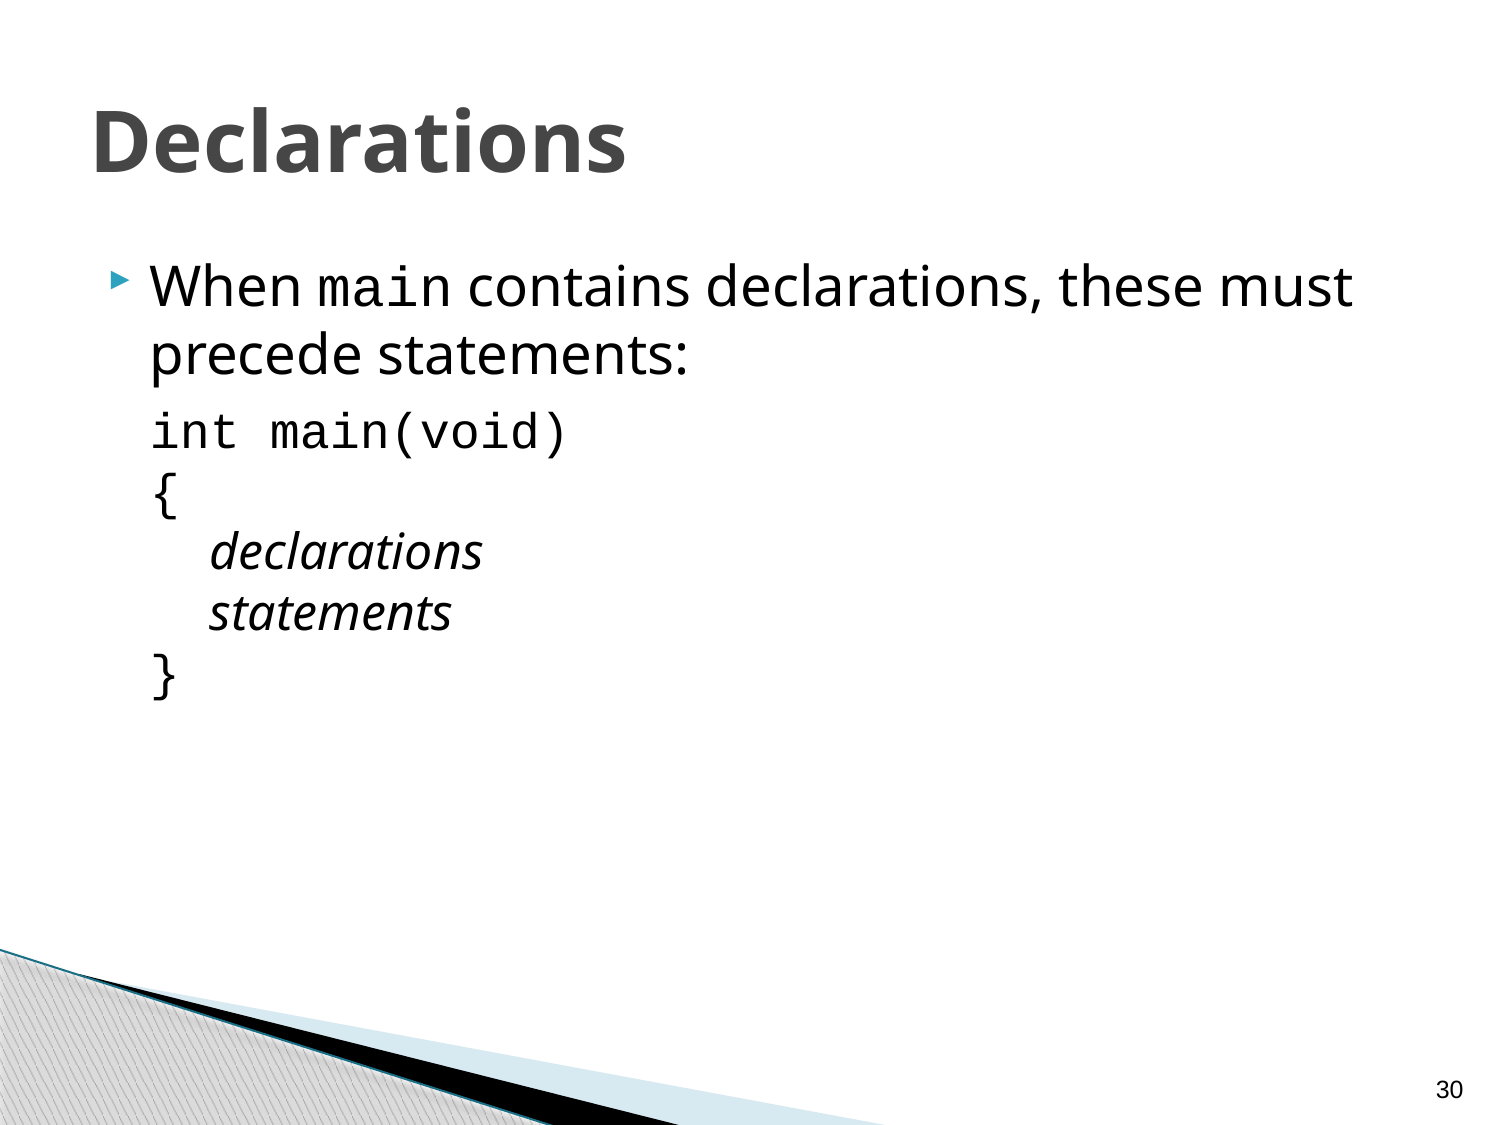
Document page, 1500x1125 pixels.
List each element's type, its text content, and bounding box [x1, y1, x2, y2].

list When main contains declarations, these must precede statements: int main(void) { declarations statements } [75, 243, 1425, 986]
title Declarations [75, 45, 1425, 233]
slide_number 30 [1418, 1051, 1479, 1112]
